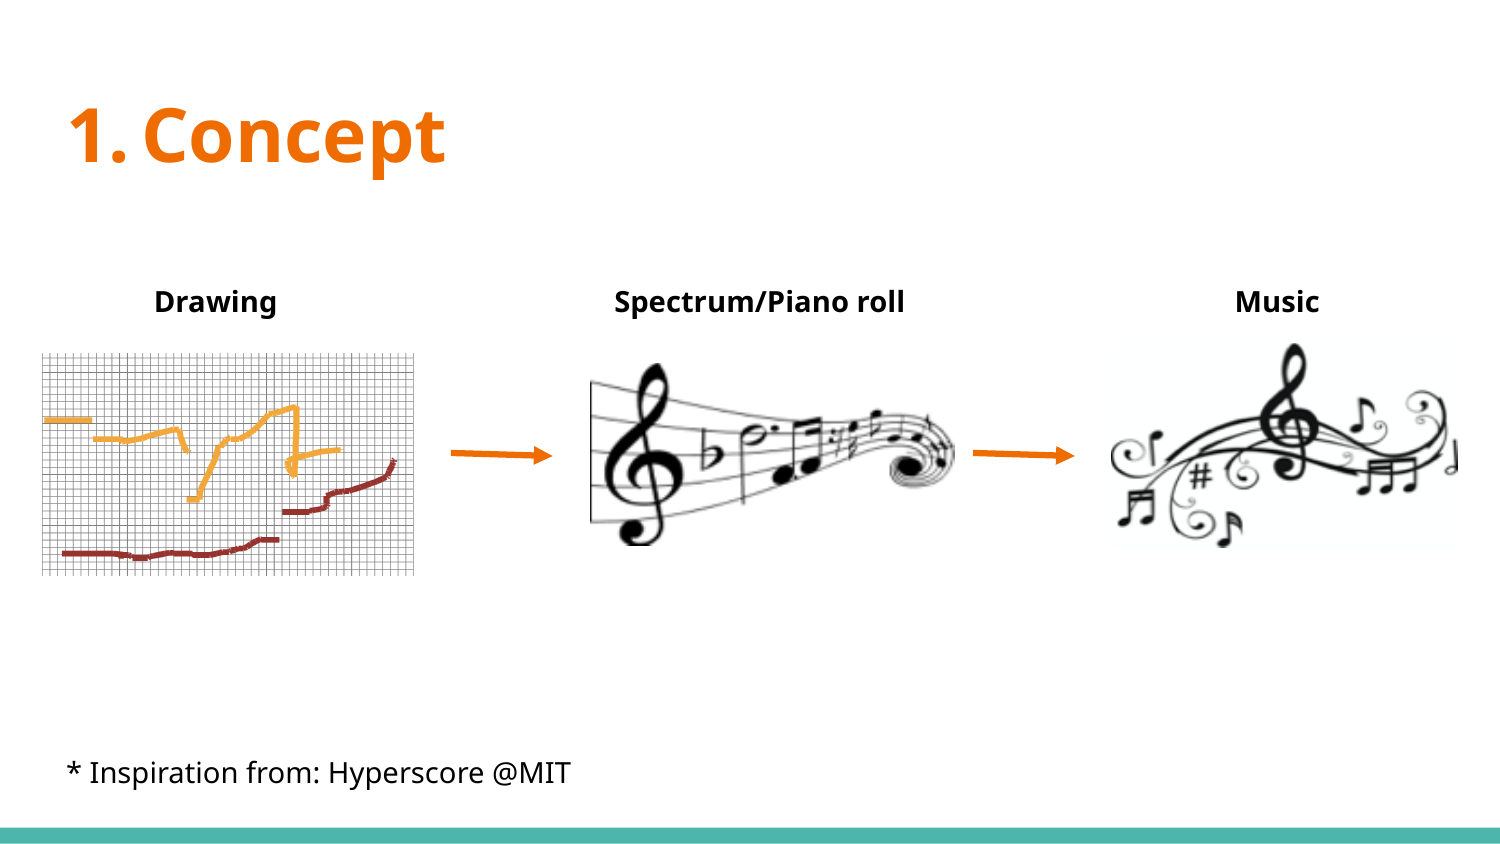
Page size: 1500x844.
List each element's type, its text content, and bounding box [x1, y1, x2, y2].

text_box Drawing [138, 268, 335, 331]
picture [589, 363, 956, 546]
text_box Spectrum/Piano roll [599, 268, 946, 331]
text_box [972, 452, 1076, 457]
picture [1111, 343, 1458, 548]
title Concept [51, 72, 1449, 189]
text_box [450, 452, 553, 457]
text_box * Inspiration from: Hyperscore @MIT [51, 739, 676, 802]
picture [41, 353, 414, 576]
text_box Music [1219, 268, 1379, 331]
